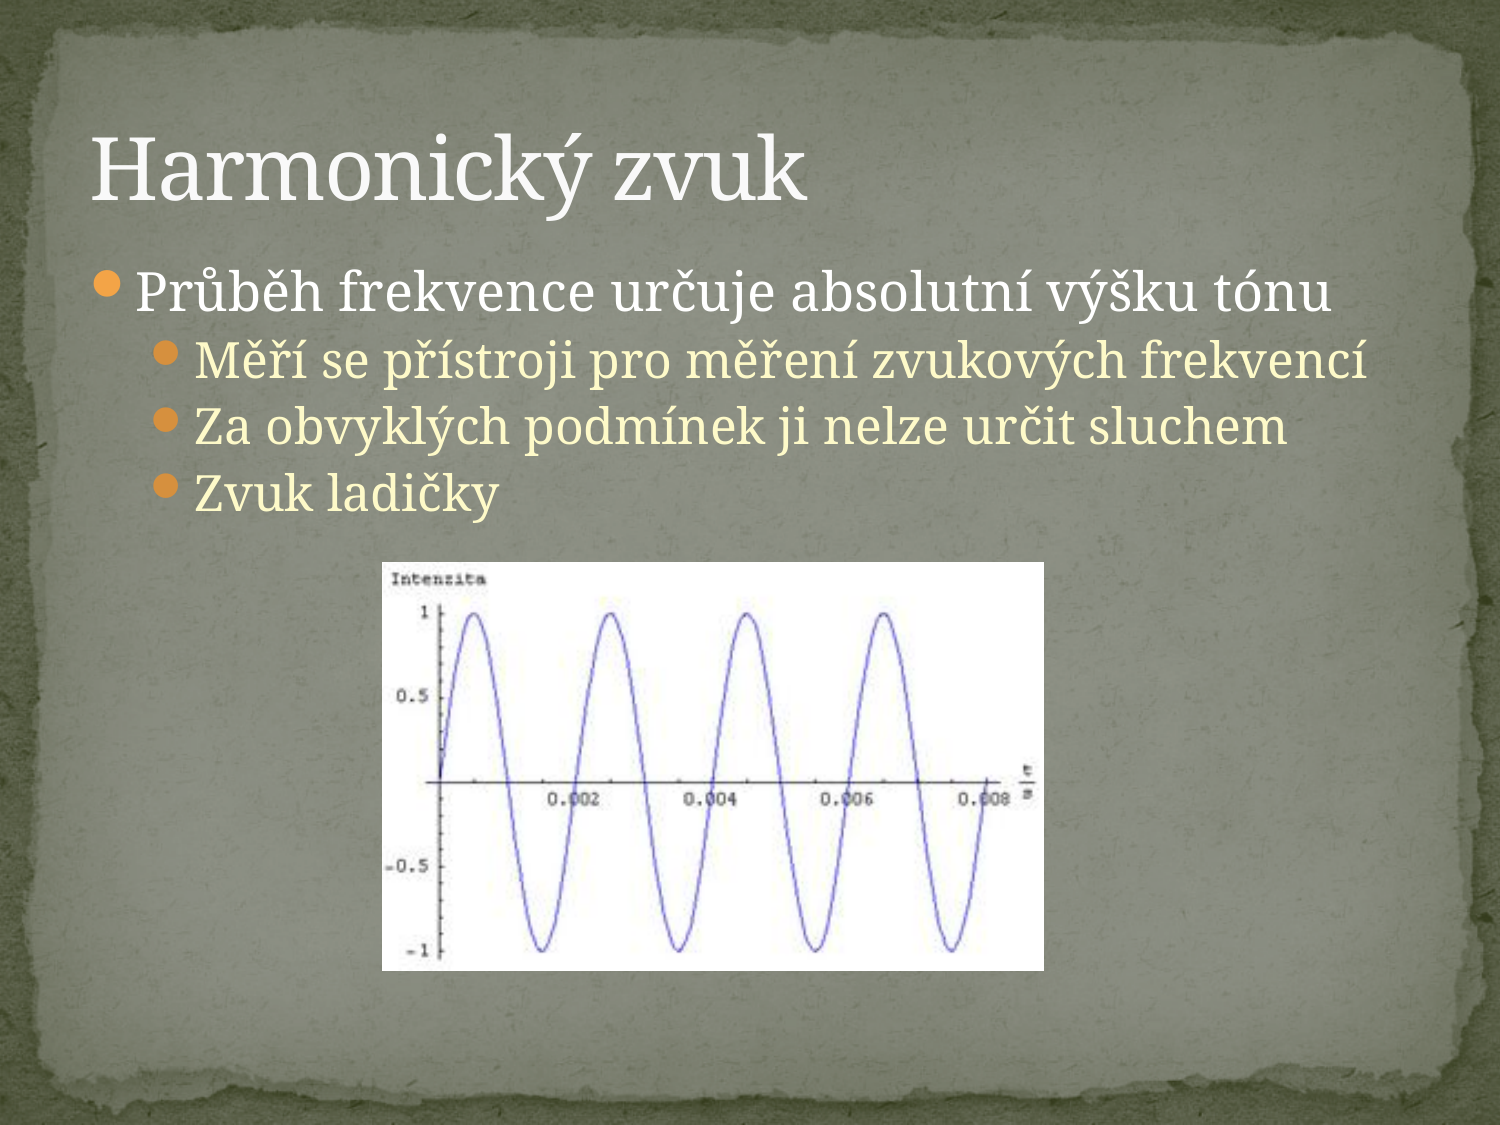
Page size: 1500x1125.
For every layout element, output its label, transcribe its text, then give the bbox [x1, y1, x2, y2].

list Průběh frekvence určuje absolutní výšku tónu Měří se přístroji pro měření zvukových frekvencí Za obvyklých podmínek ji nelze určit sluchem Zvuk ladičky [75, 249, 1425, 1000]
title Harmonický zvuk [74, 24, 1425, 225]
picture [382, 562, 1044, 971]
